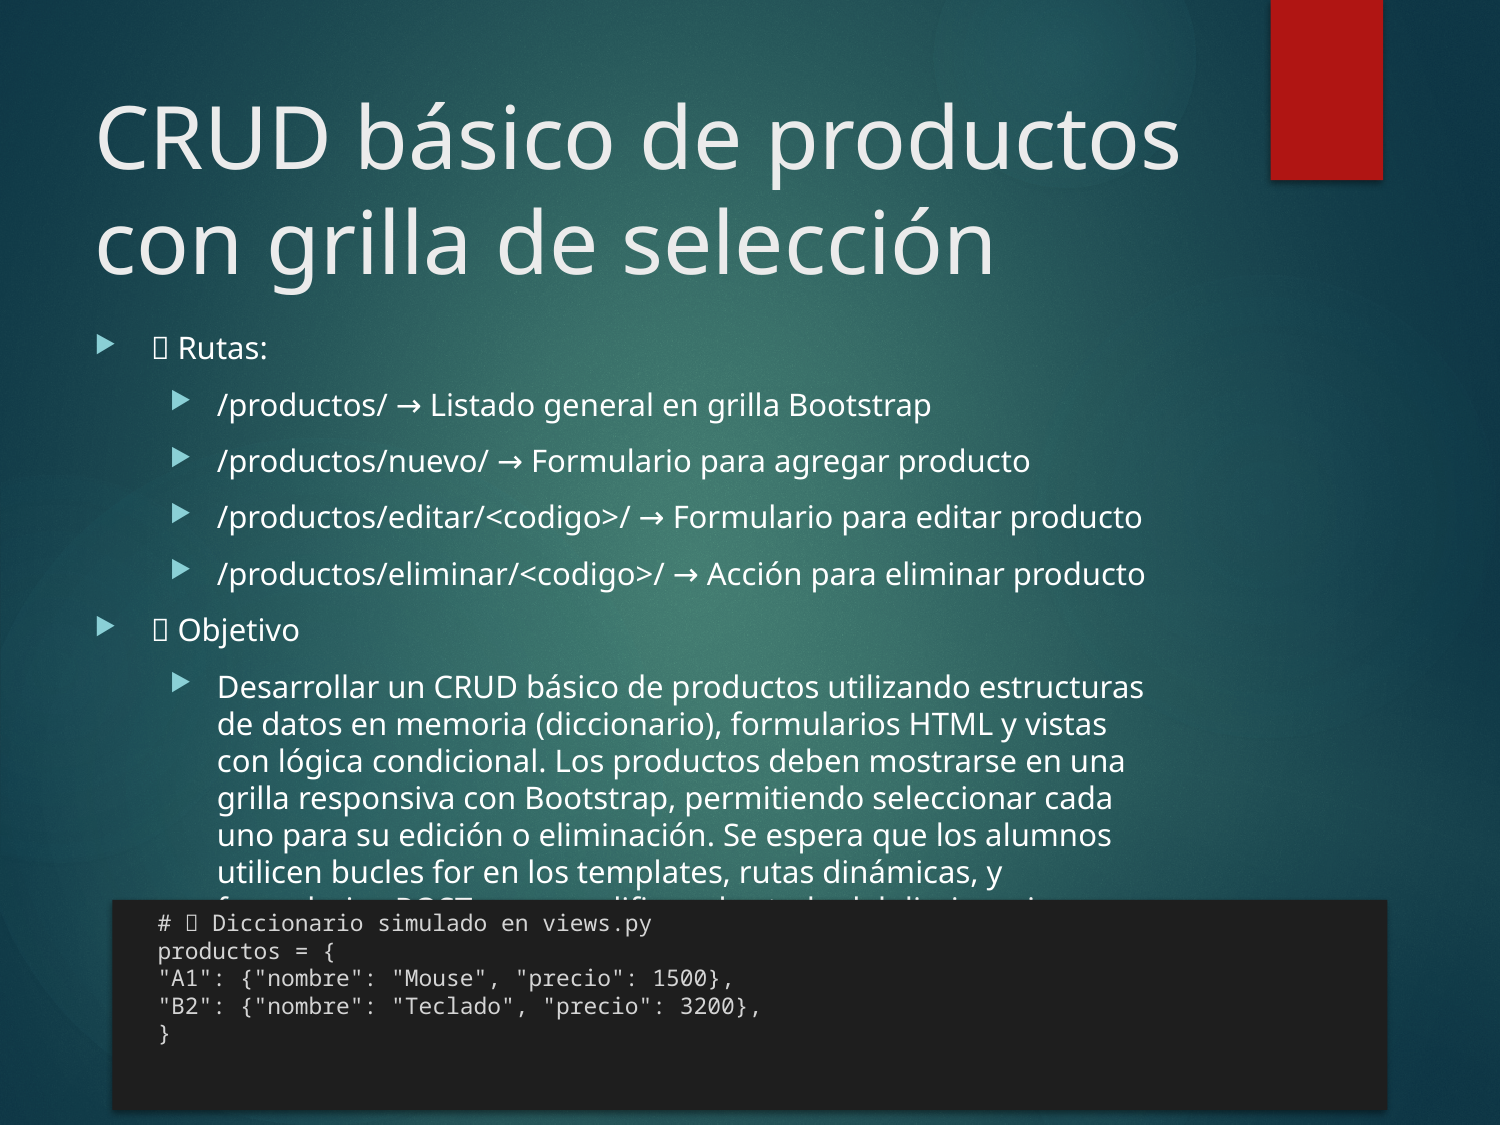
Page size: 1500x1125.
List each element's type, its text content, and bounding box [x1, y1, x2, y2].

title CRUD básico de productos con grilla de selección [79, 74, 1237, 304]
list 🔗 Rutas: /productos/ → Listado general en grilla Bootstrap /productos/nuevo/ → Formulario para agregar producto /productos/editar/<codigo>/ → Formulario para editar producto /productos/eliminar/<codigo>/ → Acción para eliminar producto 🎯 Objetivo Desarrollar un CRUD básico de productos utilizando estructuras de datos en memoria (diccionario), formularios HTML y vistas con lógica condicional. Los productos deben mostrarse en una grilla responsiva con Bootstrap, permitiendo seleccionar cada uno para su edición o eliminación. Se espera que los alumnos utilicen bucles for en los templates, rutas dinámicas, y formularios POST para modificar el estado del diccionario [79, 255, 1181, 944]
text_box # 🧠 Diccionario simulado en views.py productos = { "A1": {"nombre": "Mouse", "precio": 1500}, "B2": {"nombre": "Teclado", "precio": 3200}, } [112, 899, 1388, 1111]
